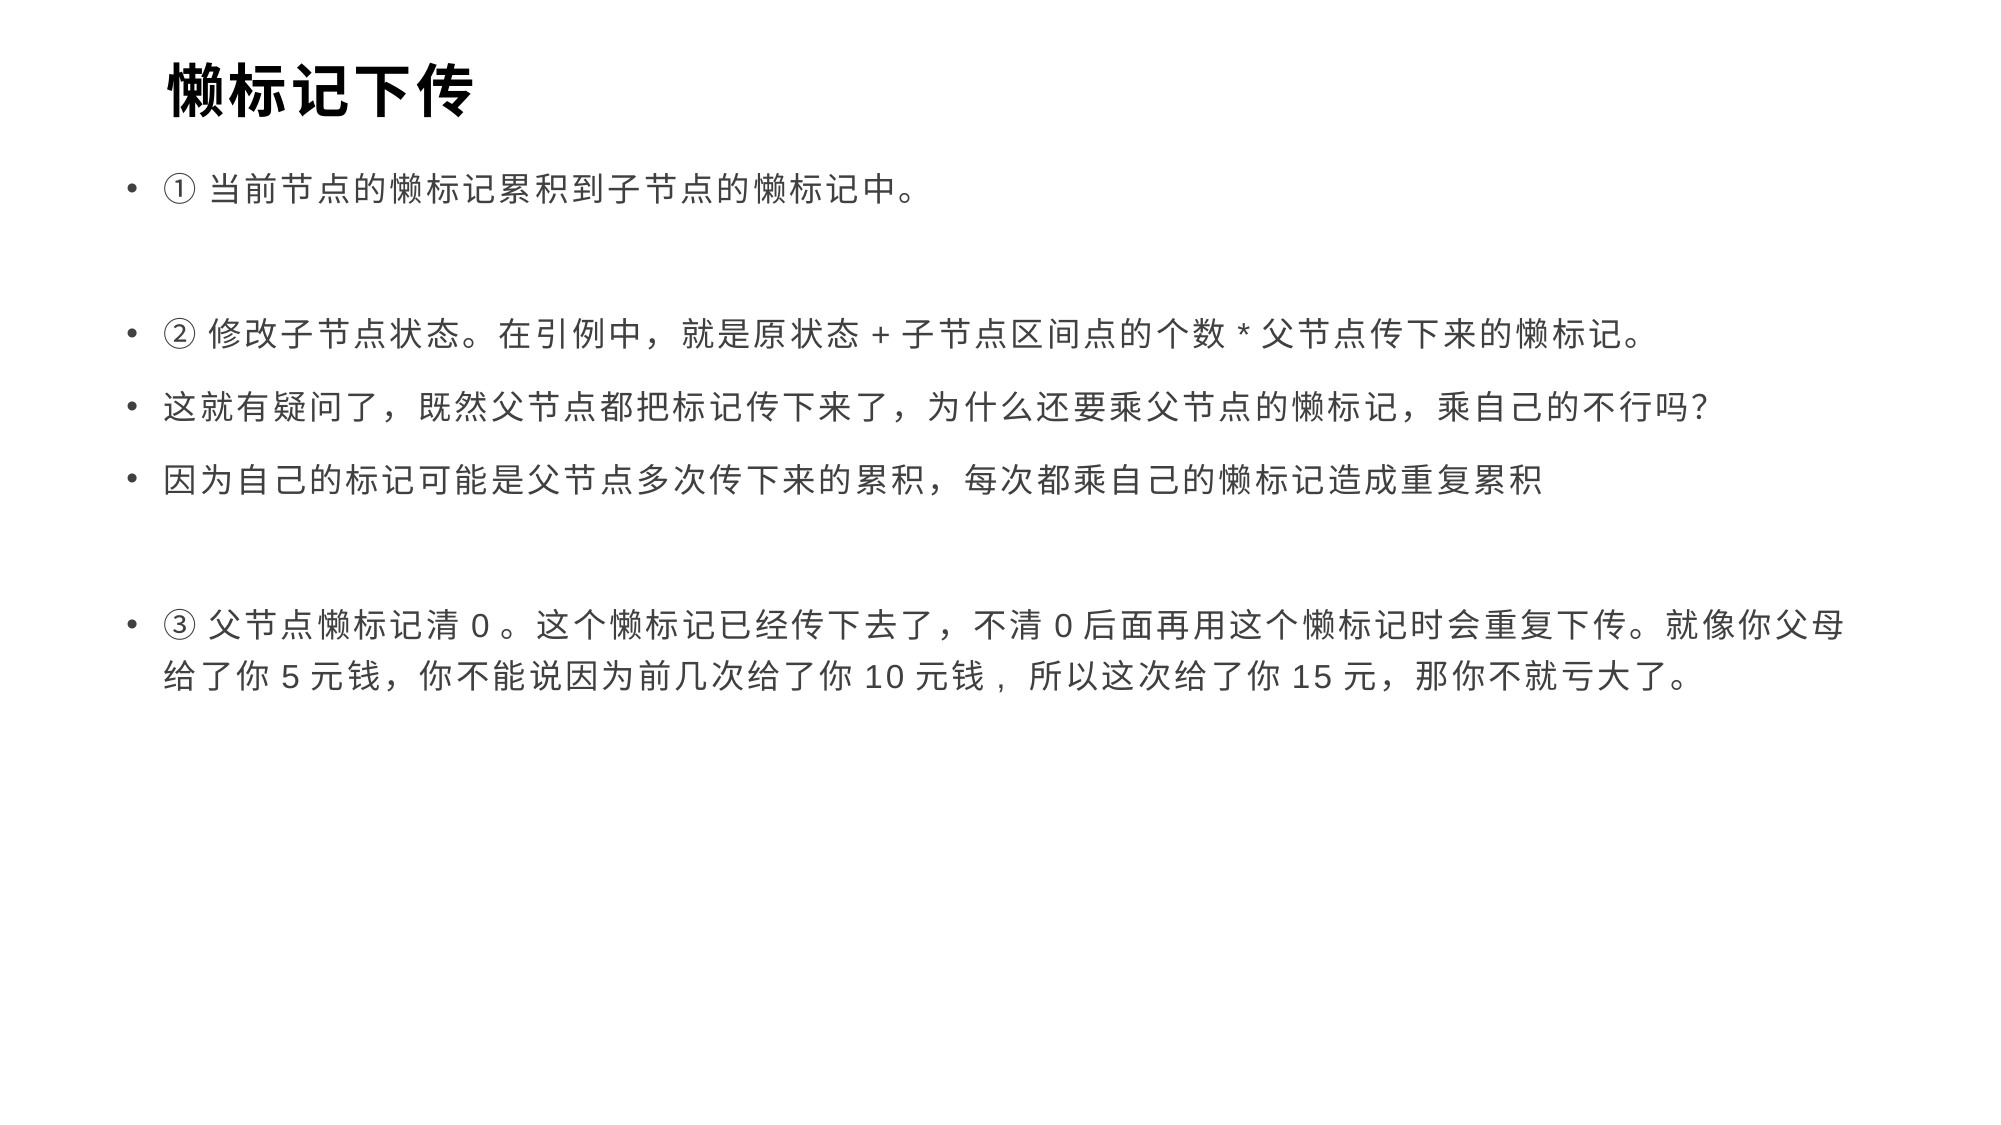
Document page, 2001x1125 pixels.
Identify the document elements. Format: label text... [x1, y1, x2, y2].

list ①当前节点的懒标记累积到子节点的懒标记中。 ②修改子节点状态。在引例中，就是原状态+子节点区间点的个数*父节点传下来的懒标记。 这就有疑问了，既然父节点都把标记传下来了，为什么还要乘父节点的懒标记，乘自己的不行吗？ 因为自己的标记可能是父节点多次传下来的累积，每次都乘自己的懒标记造成重复累积 ③父节点懒标记清0。这个懒标记已经传下去了，不清0后面再用这个懒标记时会重复下传。就像你父母给了你5元钱，你不能说因为前几次给了你10元钱, 所以这次给了你15元，那你不就亏大了。 [109, 156, 1891, 983]
title 懒标记下传 [0, 70, 1781, 178]
